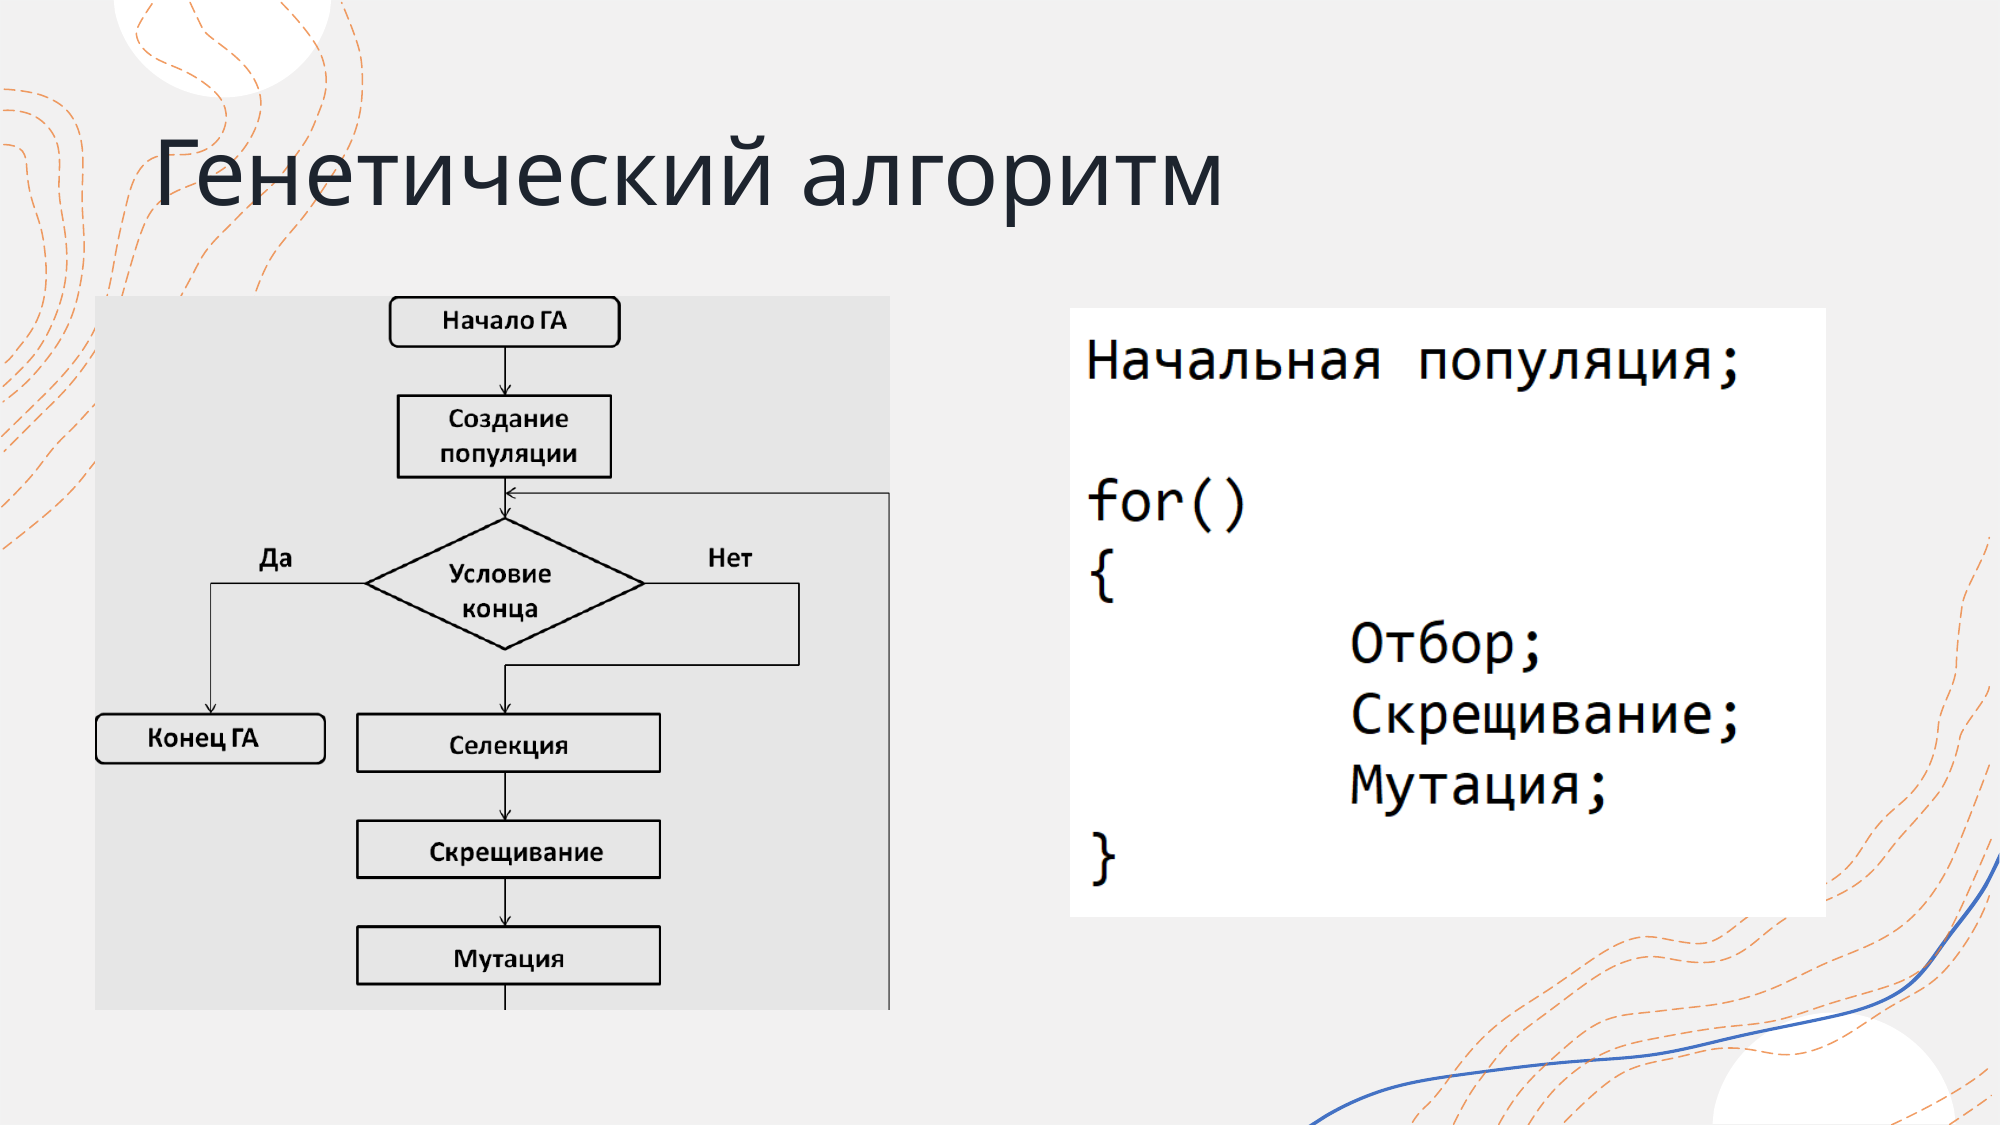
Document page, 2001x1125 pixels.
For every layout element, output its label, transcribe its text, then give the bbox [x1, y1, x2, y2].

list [95, 296, 890, 1010]
title Генетический алгоритм [137, 59, 1863, 278]
picture [1070, 308, 1826, 917]
